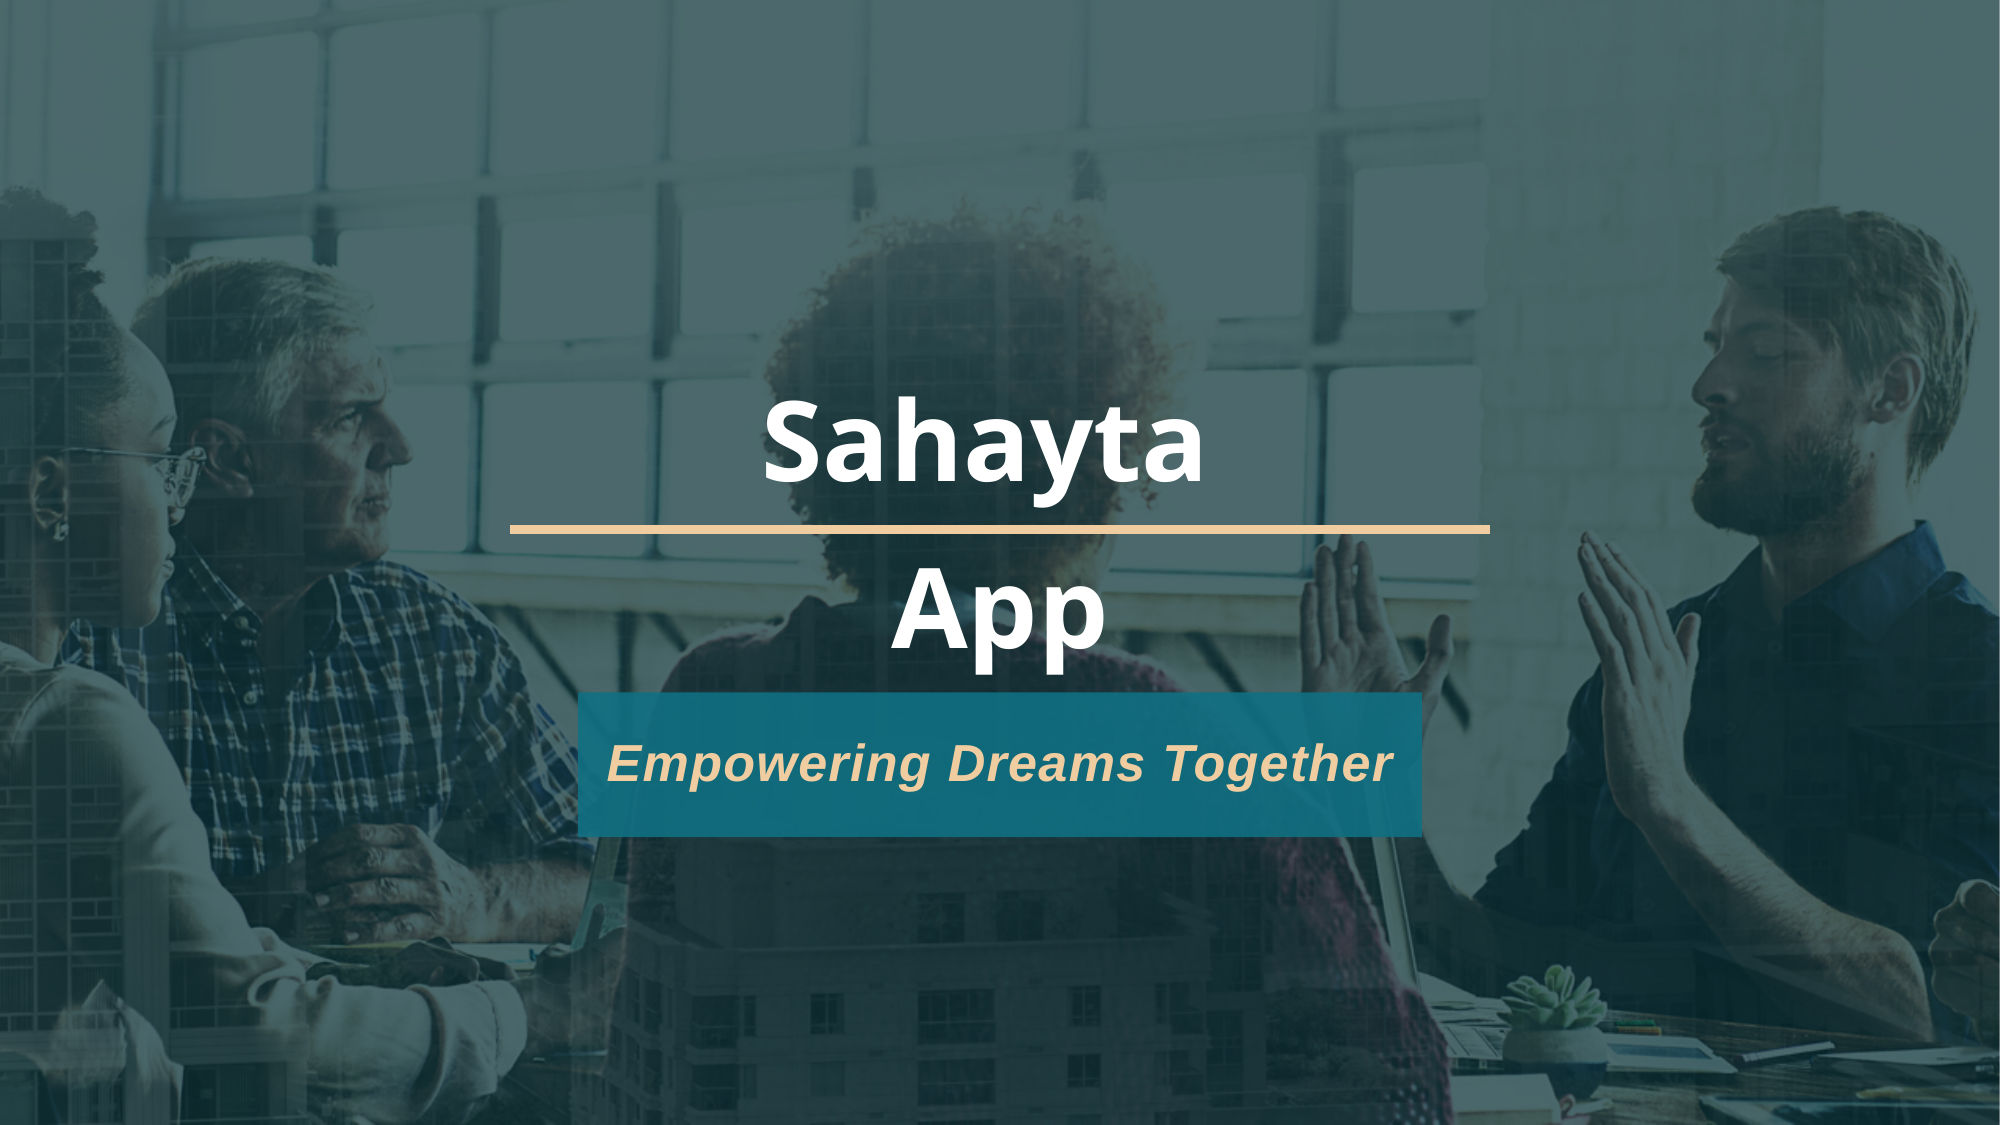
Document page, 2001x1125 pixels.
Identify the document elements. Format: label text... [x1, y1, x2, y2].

text_box [0, 0, 2000, 1125]
subtitle Empowering Dreams Together [578, 692, 1422, 838]
title Sahayta App [249, 329, 1750, 679]
